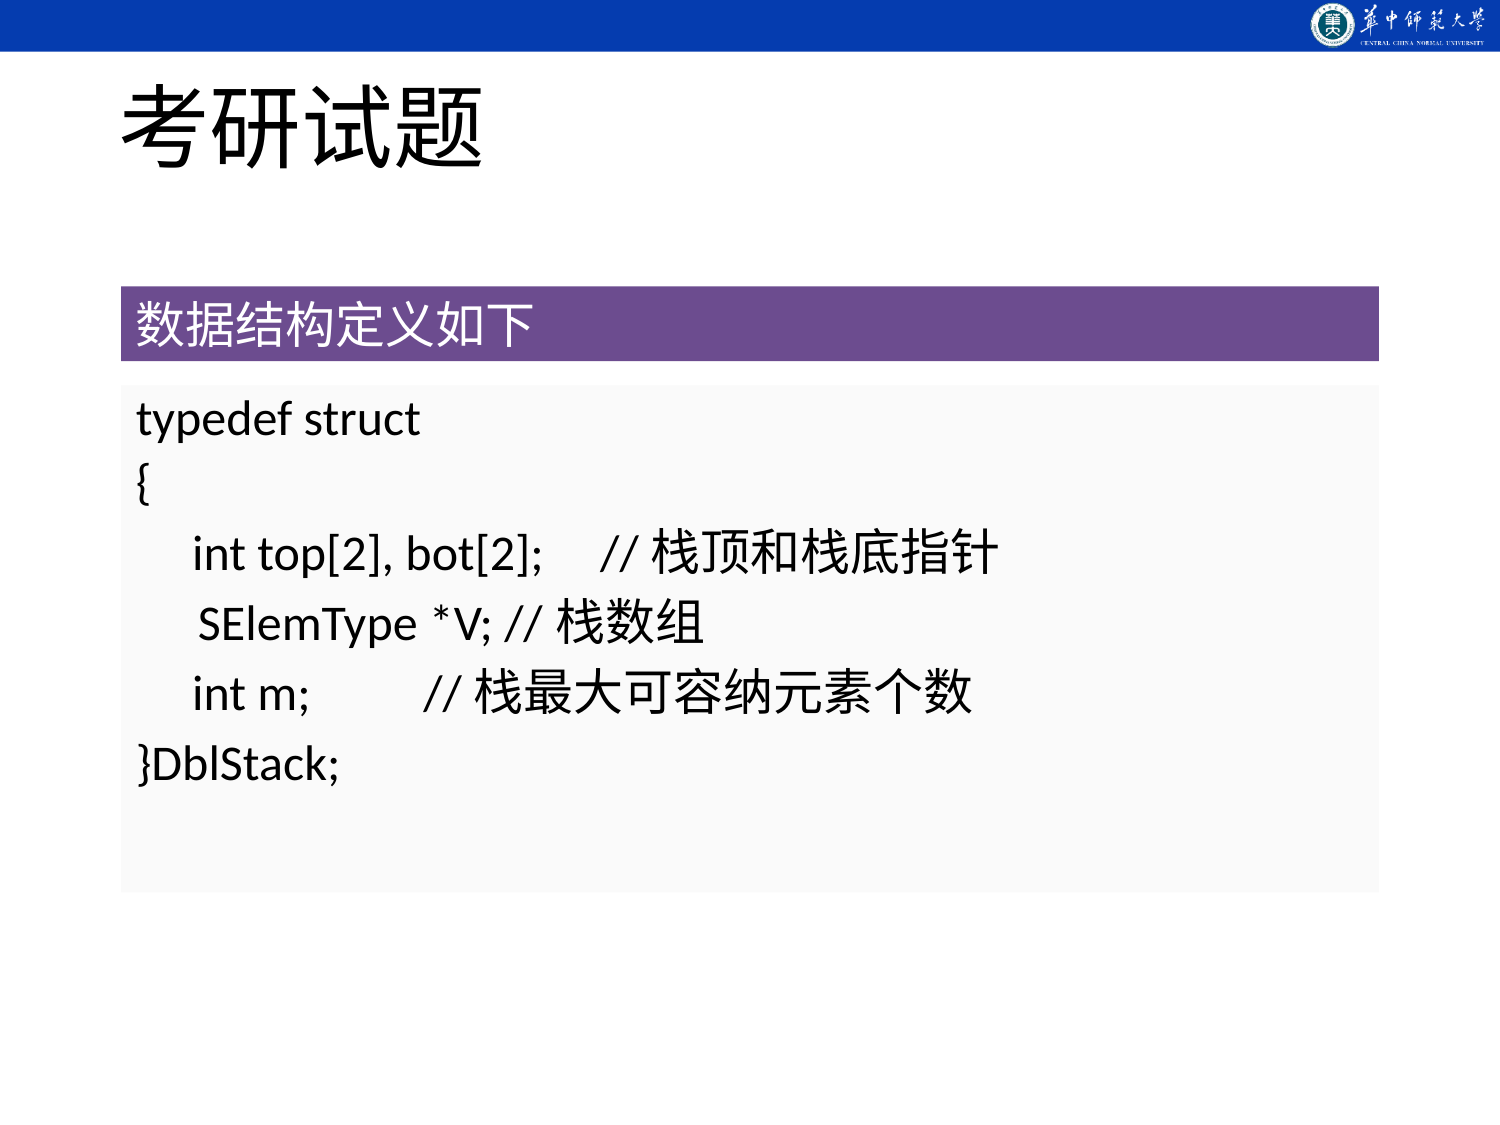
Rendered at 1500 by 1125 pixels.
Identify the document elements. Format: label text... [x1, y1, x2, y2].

picture [1310, 2, 1486, 48]
text_box 数据结构定义如下 [121, 286, 1379, 362]
title 考研试题 [103, 59, 1397, 204]
text_box typedef struct { int top[2], bot[2]; //栈顶和栈底指针 SElemType *V; //栈数组 int m; //栈最大可容纳元素个数 }DblStack; [121, 385, 1379, 893]
